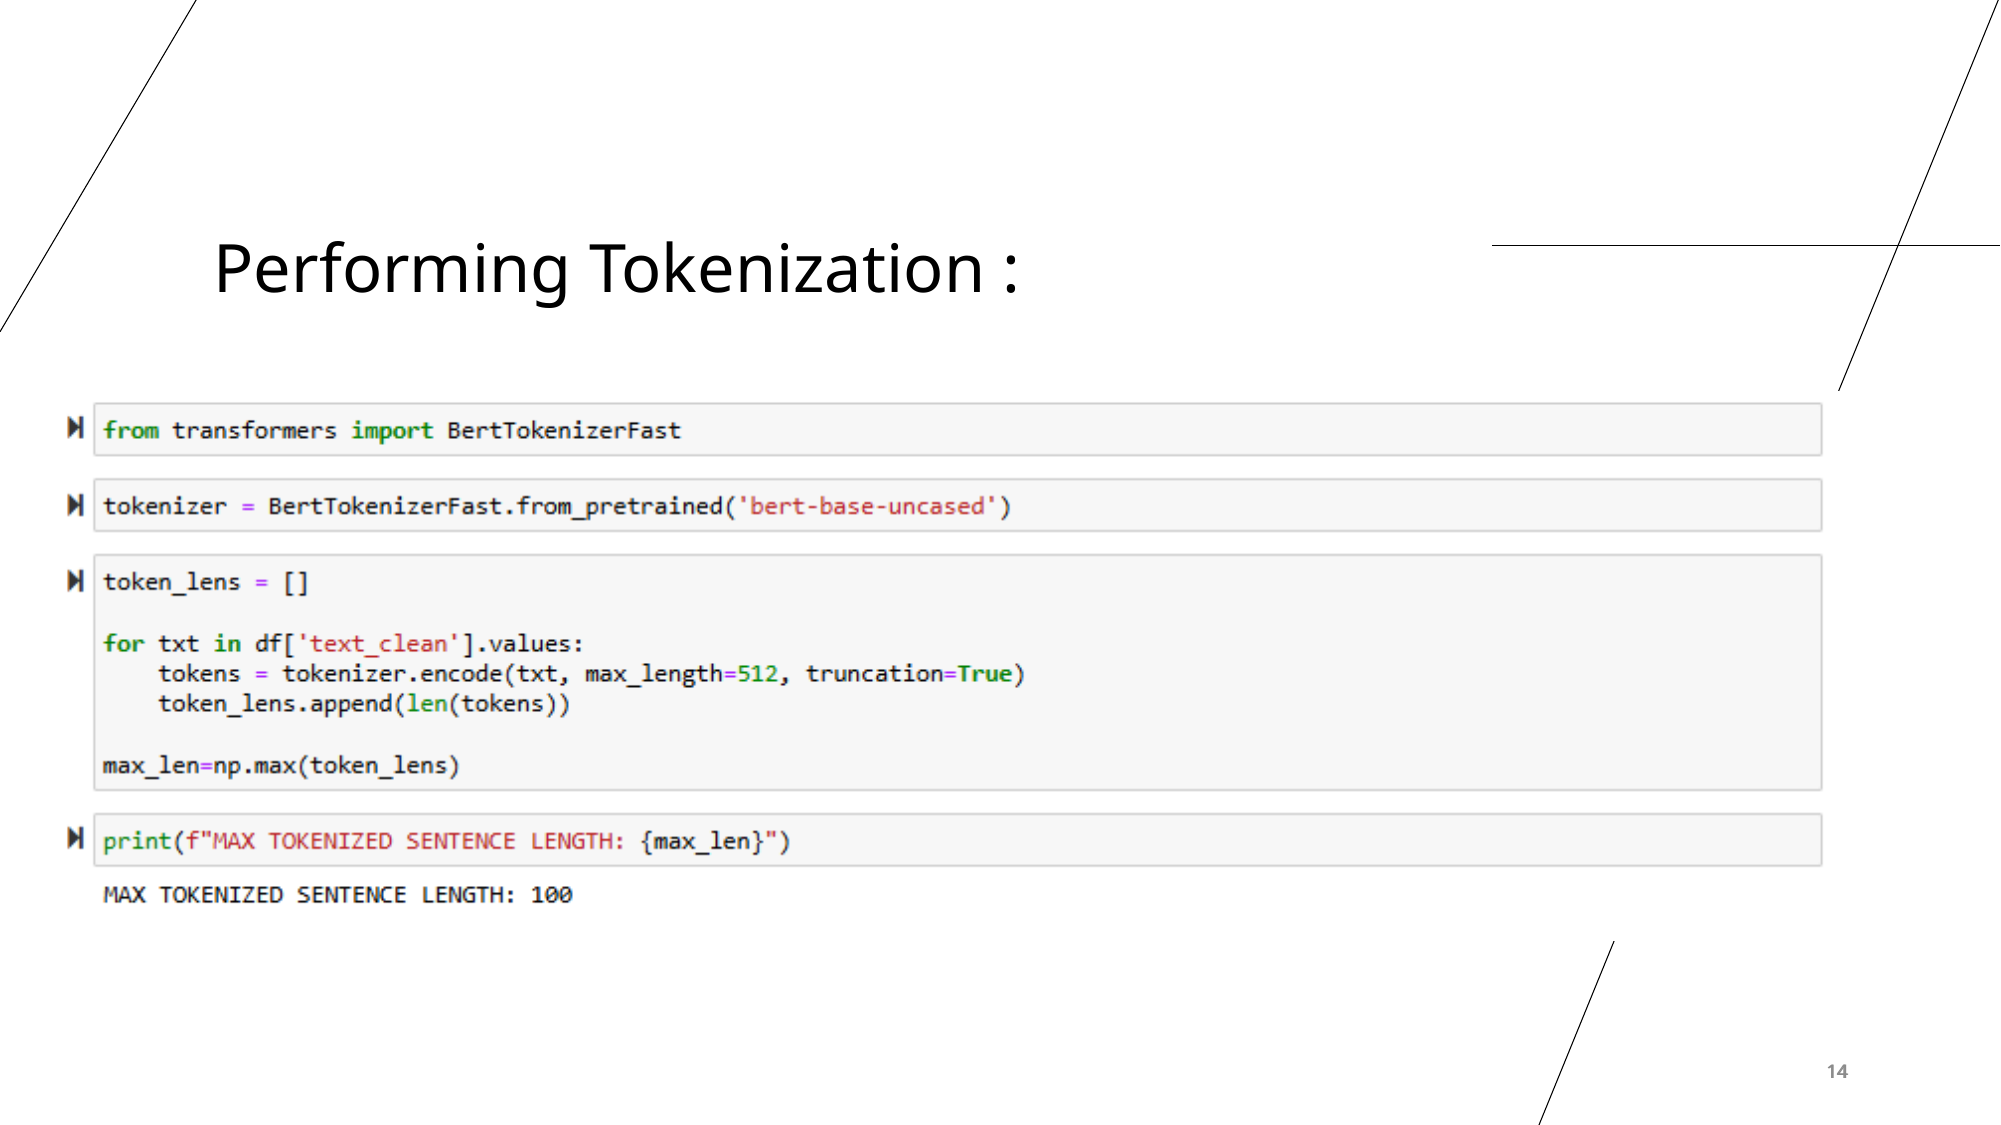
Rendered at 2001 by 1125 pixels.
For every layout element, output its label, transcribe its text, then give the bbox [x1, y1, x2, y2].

text_box Performing Tokenization : [198, 217, 1702, 313]
picture [60, 391, 1845, 941]
slide_number 14 [1571, 1042, 1863, 1103]
